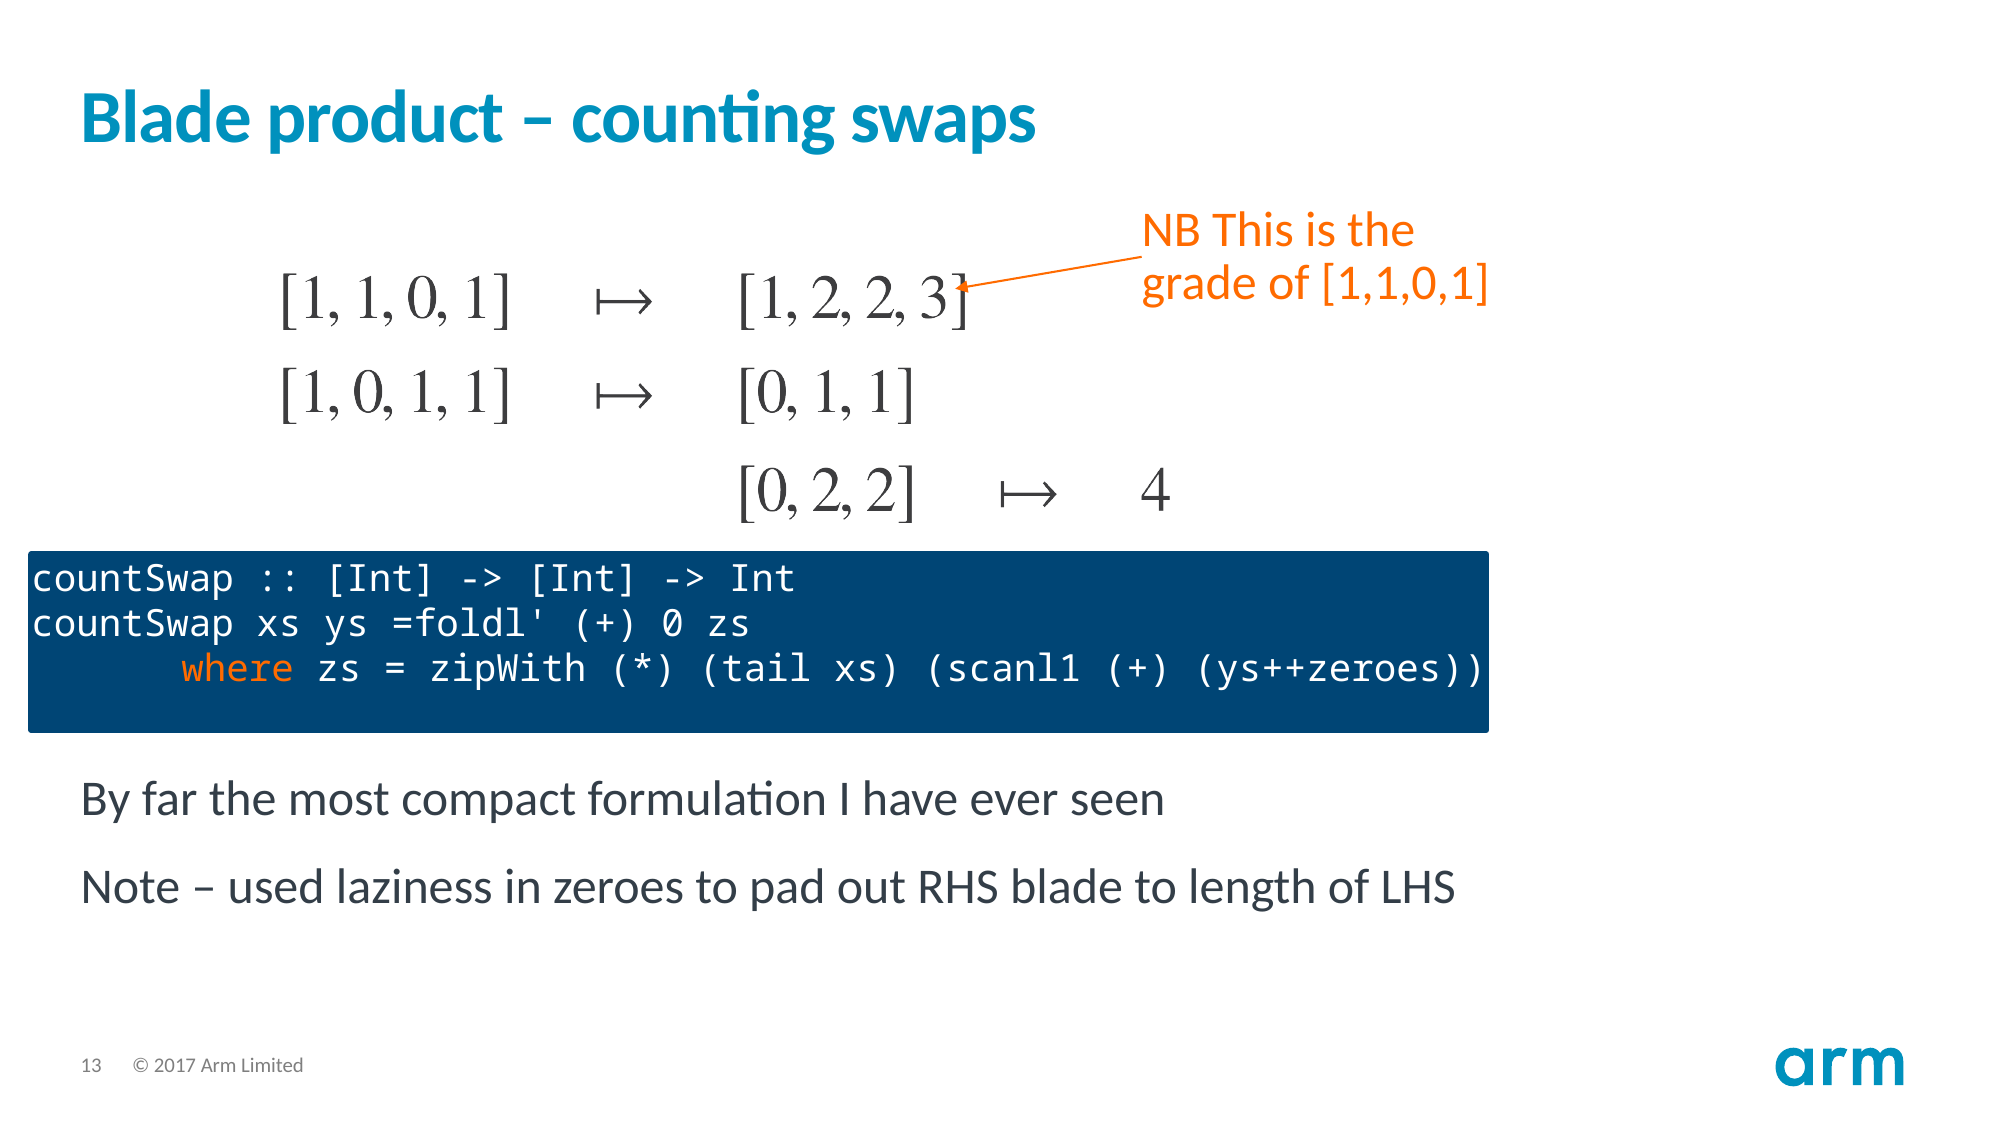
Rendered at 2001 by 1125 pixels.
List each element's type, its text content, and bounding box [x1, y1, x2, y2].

picture [283, 273, 965, 424]
text_box countSwap :: [Int] -> [Int] -> Int countSwap xs ys =foldl' (+) 0 zs where zs = zipWith (*) (tail xs) (scanl1 (+) (ys++zeroes)) [31, 554, 1487, 730]
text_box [955, 257, 1142, 289]
list By far the most compact formulation I have ever seen Note – used laziness in zeroes to pad out RHS blade to length of LHS [80, 592, 1915, 1125]
title Blade product – counting swaps [80, 48, 1915, 158]
text_box NB This is the grade of [1,1,0,1] [1141, 202, 1516, 311]
picture [741, 465, 1170, 523]
